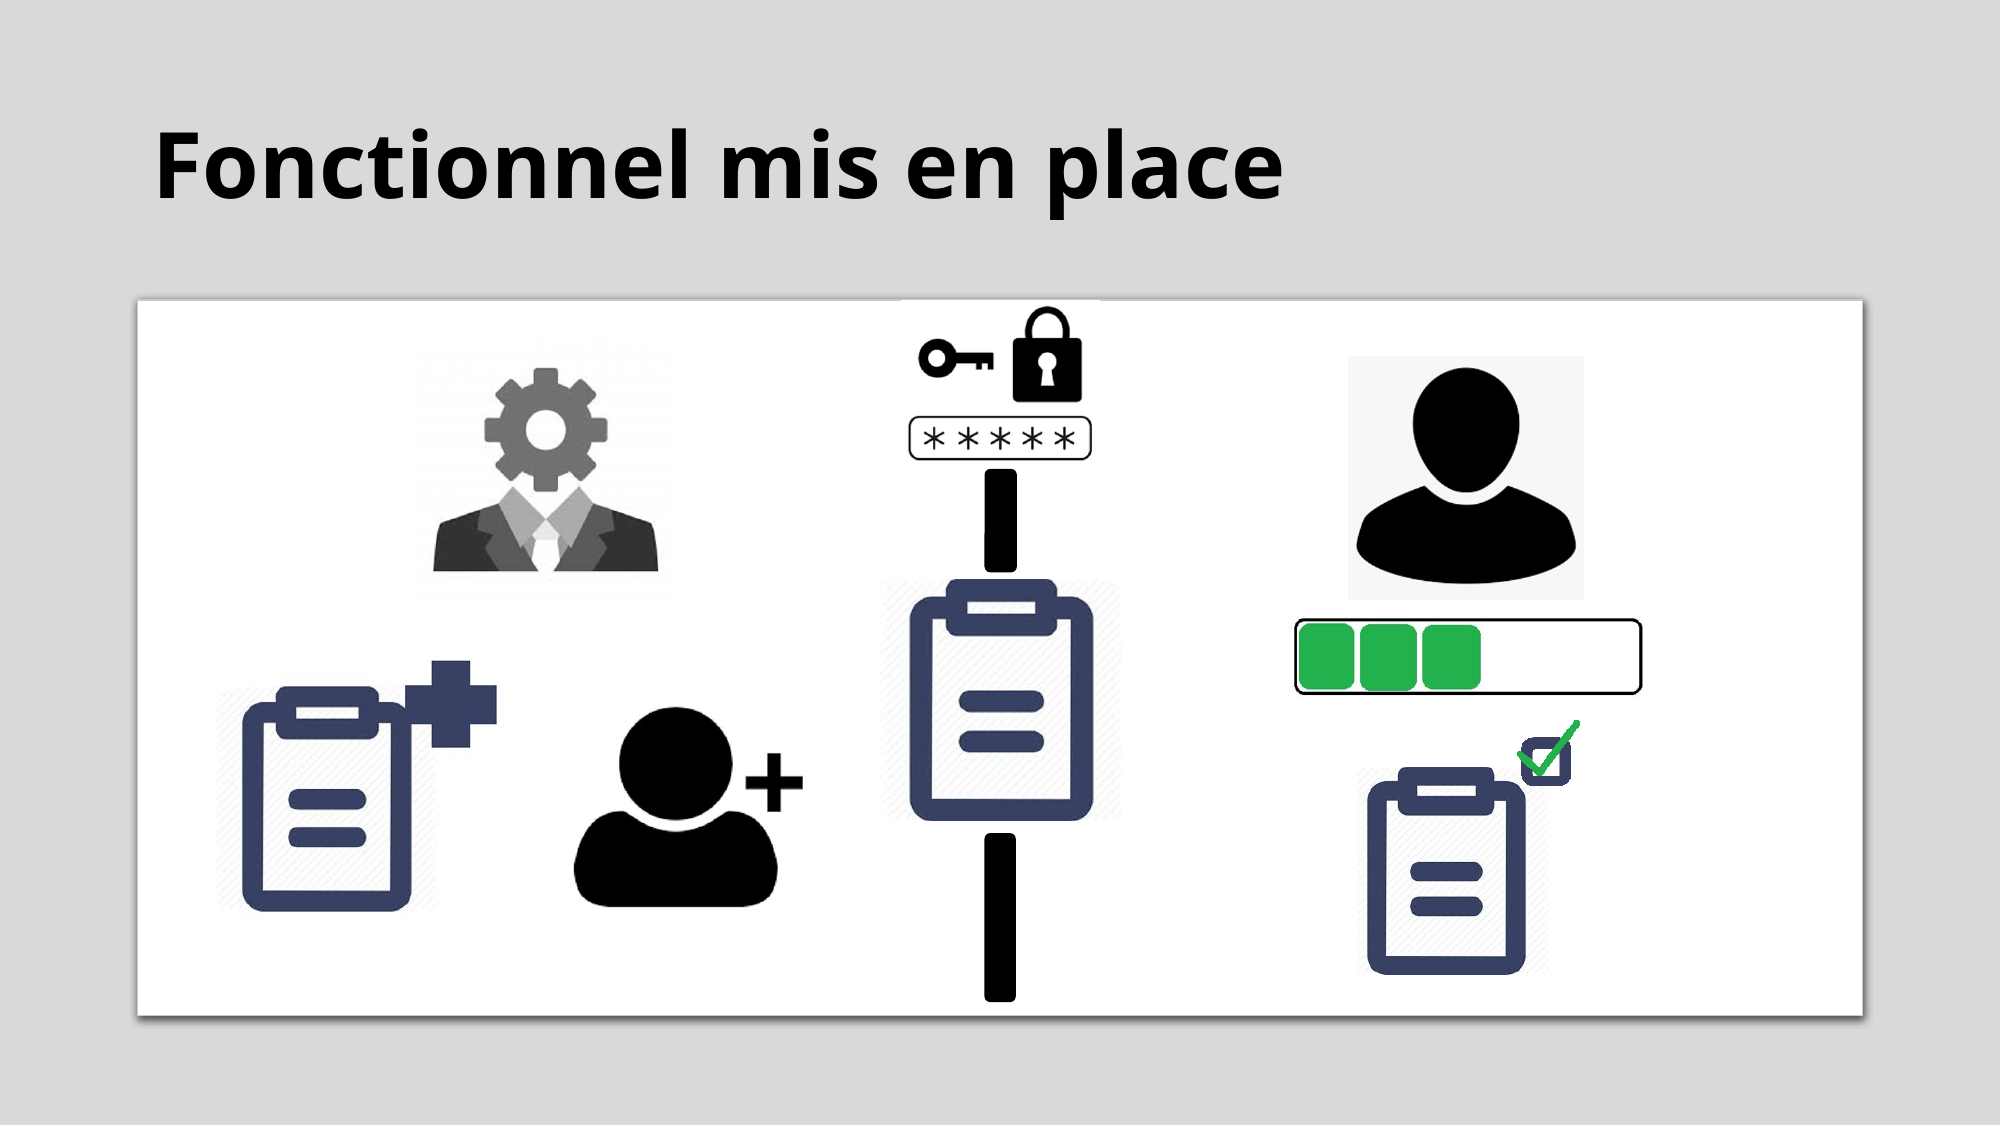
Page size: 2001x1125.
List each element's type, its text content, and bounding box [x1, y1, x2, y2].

picture [545, 669, 831, 944]
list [901, 300, 1100, 470]
text_box [984, 833, 1016, 1003]
picture [210, 644, 500, 924]
text_box [984, 470, 1017, 573]
title Fonctionnel mis en place [137, 59, 1863, 278]
picture [1357, 716, 1587, 984]
text_box [0, 0, 2000, 1125]
text_box [136, 299, 1863, 1017]
picture [880, 579, 1122, 821]
picture [1288, 615, 1646, 699]
picture [1348, 356, 1584, 600]
picture [415, 339, 675, 600]
